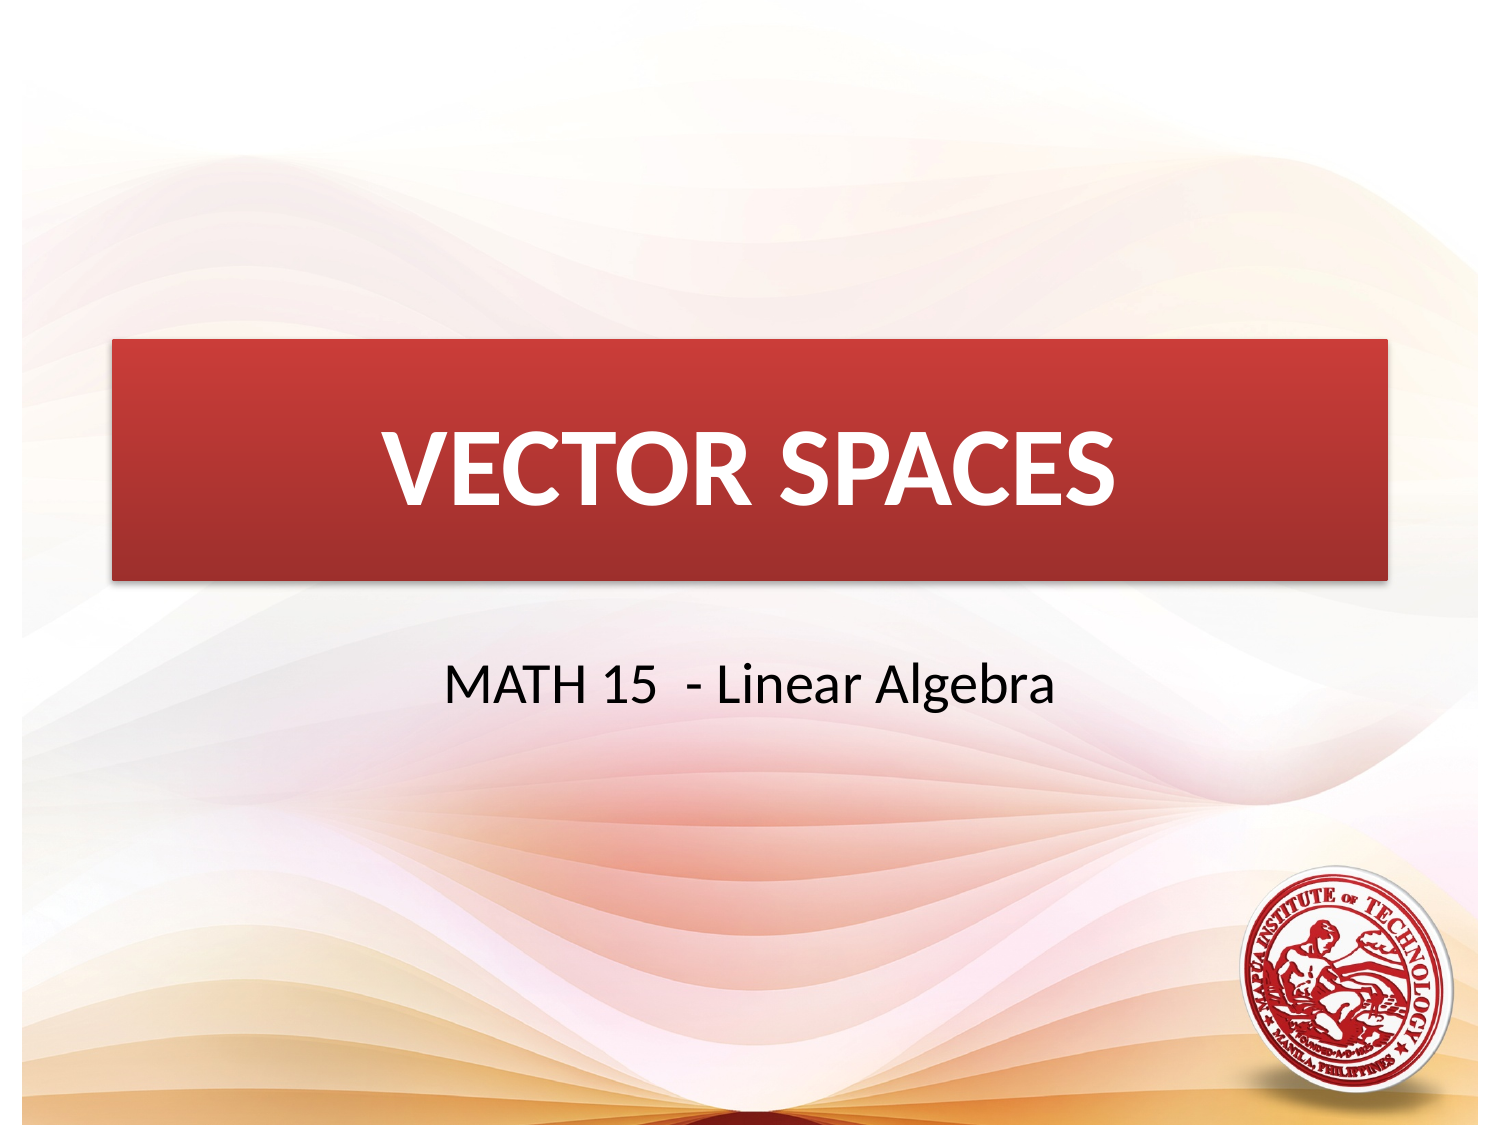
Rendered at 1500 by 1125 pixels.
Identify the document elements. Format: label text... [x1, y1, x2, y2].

title VECTOR SPACES [112, 339, 1388, 581]
picture [22, 0, 1478, 1125]
subtitle MATH 15 - Linear Algebra [112, 637, 1388, 925]
